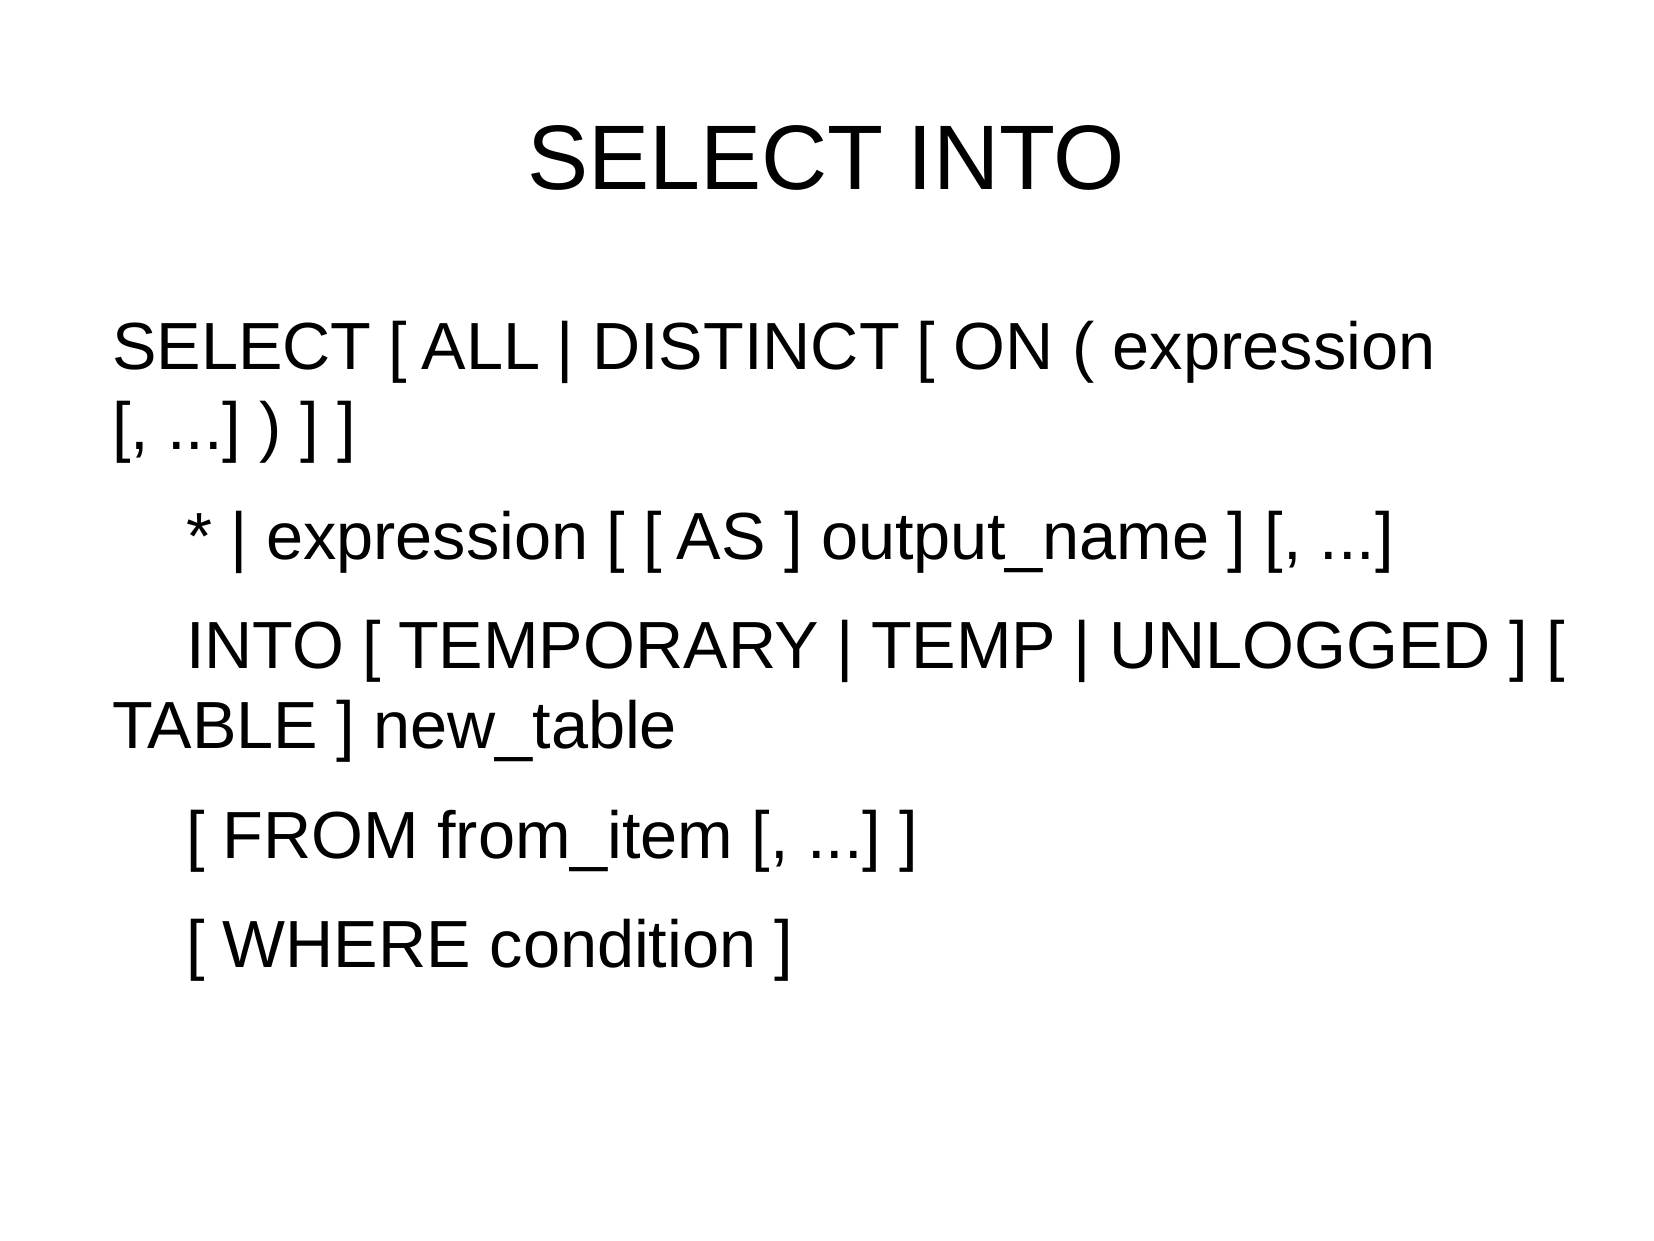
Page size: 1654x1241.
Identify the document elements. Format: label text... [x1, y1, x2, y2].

text_box SELECT [ ALL | DISTINCT [ ON ( expression [, ...] ) ] ] * | expression [ [ AS ] output_name ] [, ...] INTO [ TEMPORARY | TEMP | UNLOGGED ] [ TABLE ] new_table [ FROM from_item [, ...] ] [ WHERE condition ] [94, 302, 1583, 1022]
text_box SELECT INTO [82, 49, 1571, 257]
